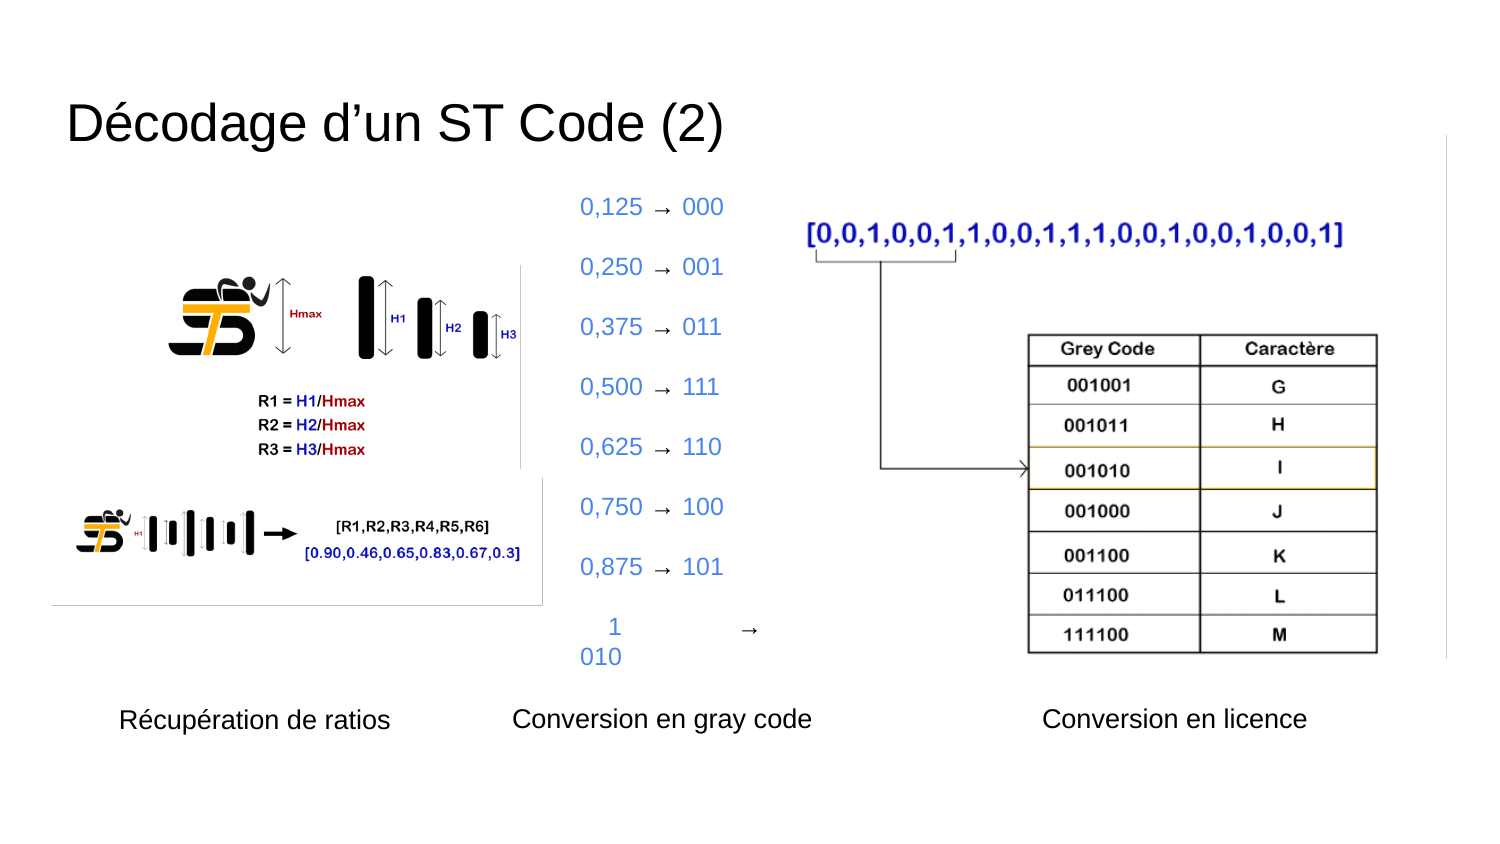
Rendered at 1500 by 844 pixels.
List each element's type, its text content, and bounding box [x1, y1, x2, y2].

text_box Conversion en gray code [458, 686, 866, 749]
text_box Récupération de ratios [51, 687, 459, 751]
picture [74, 265, 521, 469]
text_box 0,125 → 000 0,250 → 001 0,375 → 011 0,500 → 111 0,625 → 110 0,750 → 100 0,875 → 101 1 → 010 [565, 175, 781, 685]
title Décodage d’un ST Code (2) [51, 72, 1449, 167]
text_box Conversion en licence [926, 686, 1431, 750]
picture [51, 478, 543, 606]
picture [749, 135, 1448, 659]
